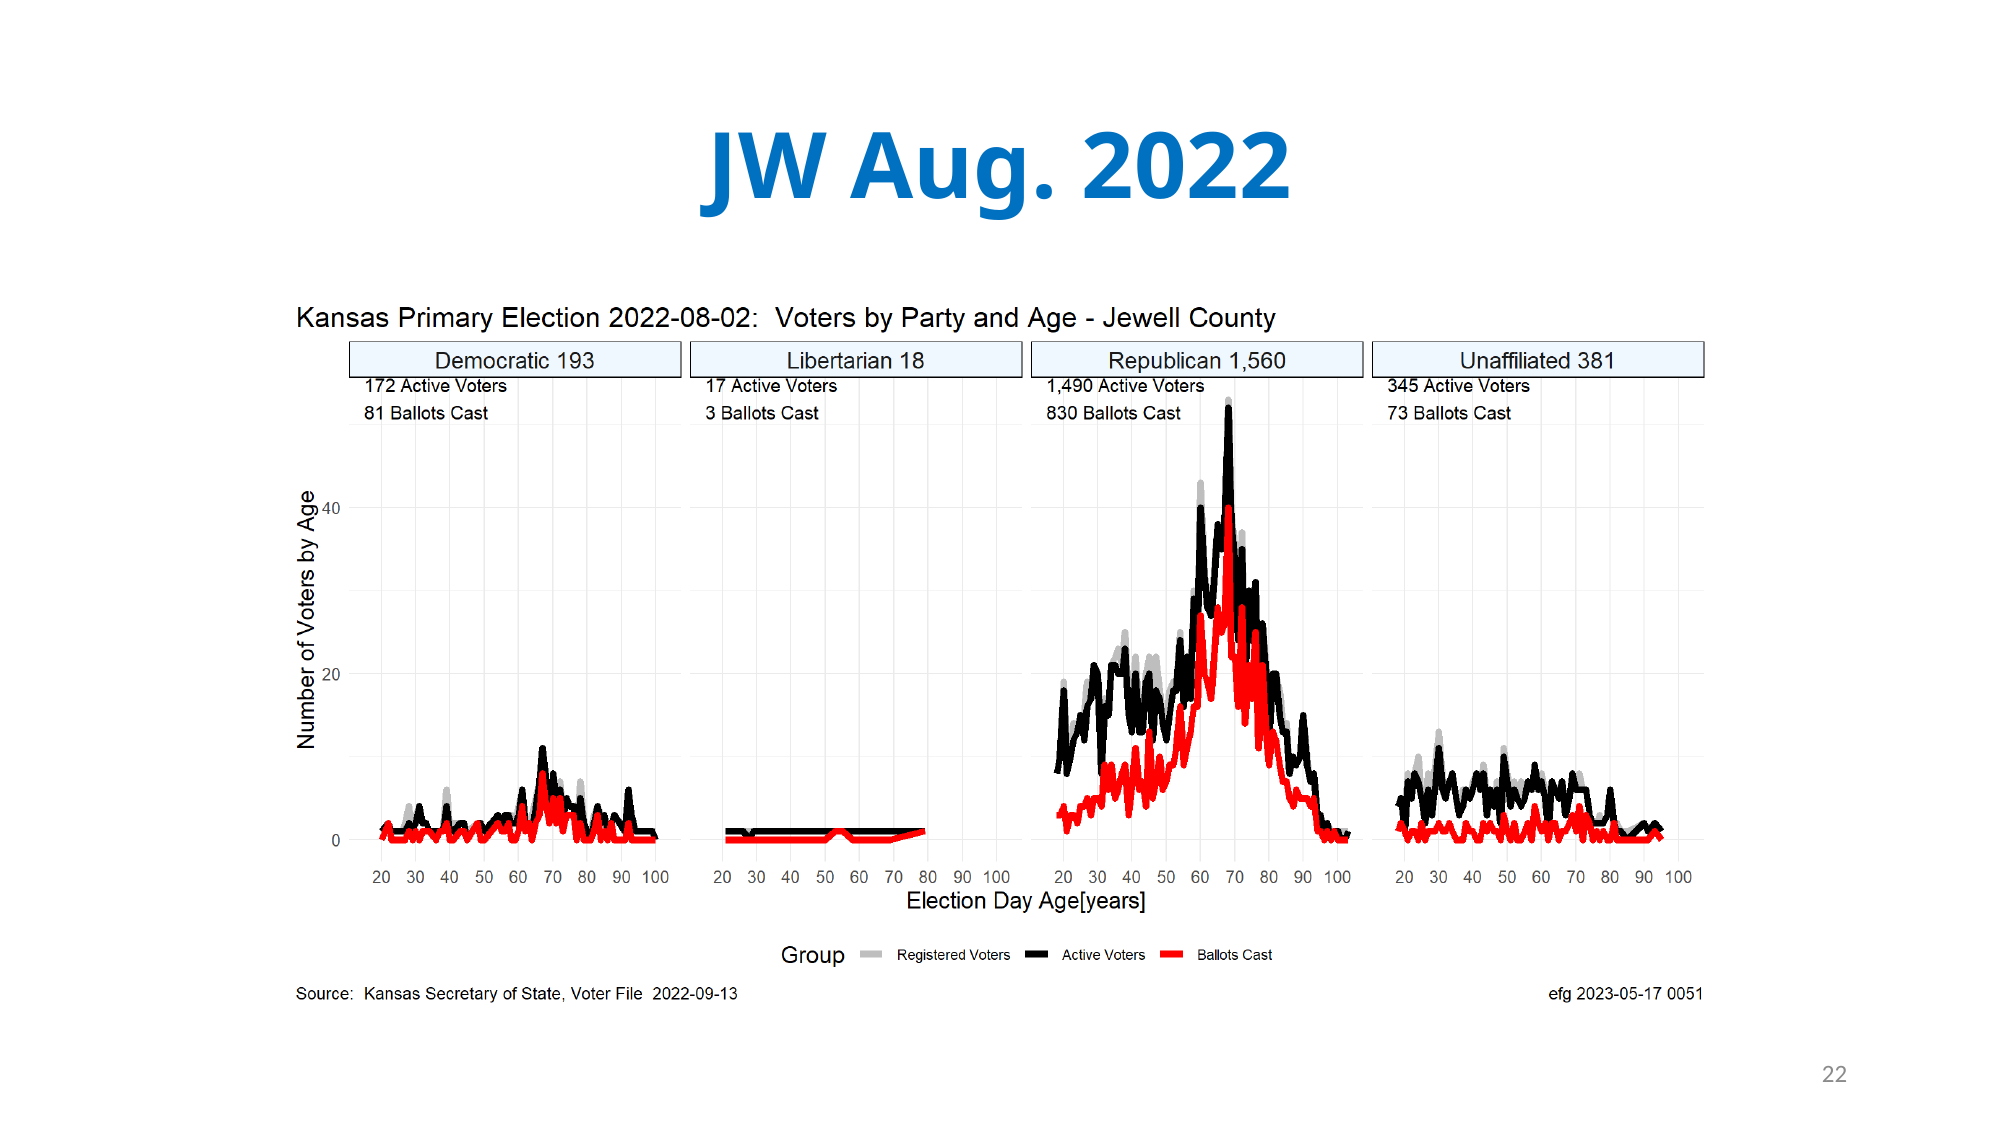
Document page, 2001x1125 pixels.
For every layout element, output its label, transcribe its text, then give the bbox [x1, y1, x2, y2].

title JW Aug. 2022 [137, 59, 1863, 278]
picture [287, 297, 1713, 1011]
slide_number ‹#› [1412, 1042, 1863, 1103]
